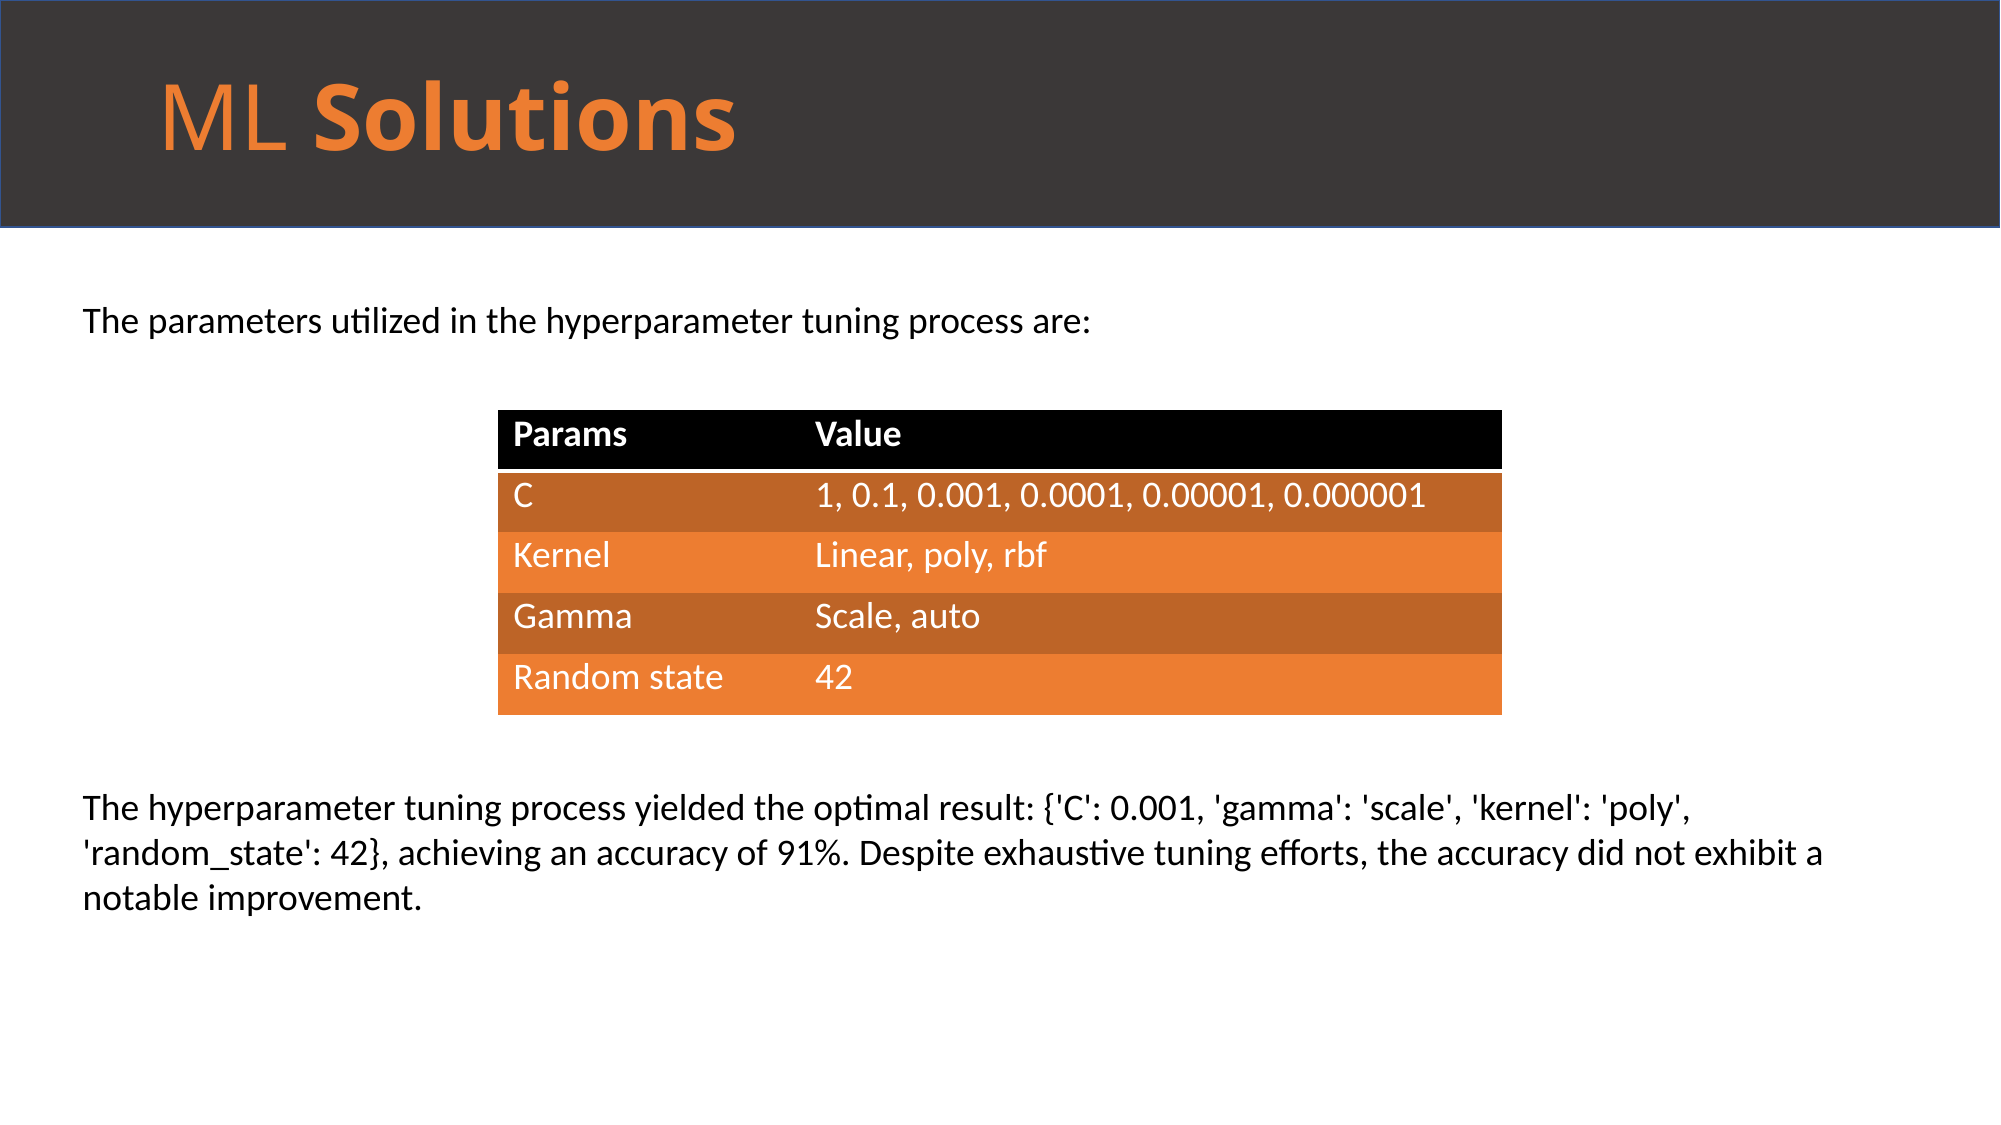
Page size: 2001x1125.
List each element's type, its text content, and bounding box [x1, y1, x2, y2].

table_cell 1, 0.1, 0.001, 0.0001, 0.00001, 0.000001 [800, 473, 1502, 532]
text_box The hyperparameter tuning process yielded the optimal result: {'C': 0.001, 'gamma': 'scale', 'kernel': 'poly', 'random_state': 42}, achieving an accuracy of 91%. Despite exhaustive tuning efforts, the accuracy did not exhibit a notable improvement. [68, 775, 1932, 926]
table_cell Random state [498, 654, 800, 715]
table_header Params [498, 410, 800, 469]
table_header Value [800, 410, 1502, 469]
table_cell C [498, 473, 800, 532]
table_cell Scale, auto [800, 593, 1502, 654]
table_cell Linear, poly, rbf [800, 532, 1502, 593]
text_box ML Solutions [0, 0, 2000, 228]
table_cell Kernel [498, 532, 800, 593]
table_cell Gamma [498, 593, 800, 654]
text_box The parameters utilized in the hyperparameter tuning process are: [68, 288, 1932, 349]
table_cell 42 [800, 654, 1502, 715]
